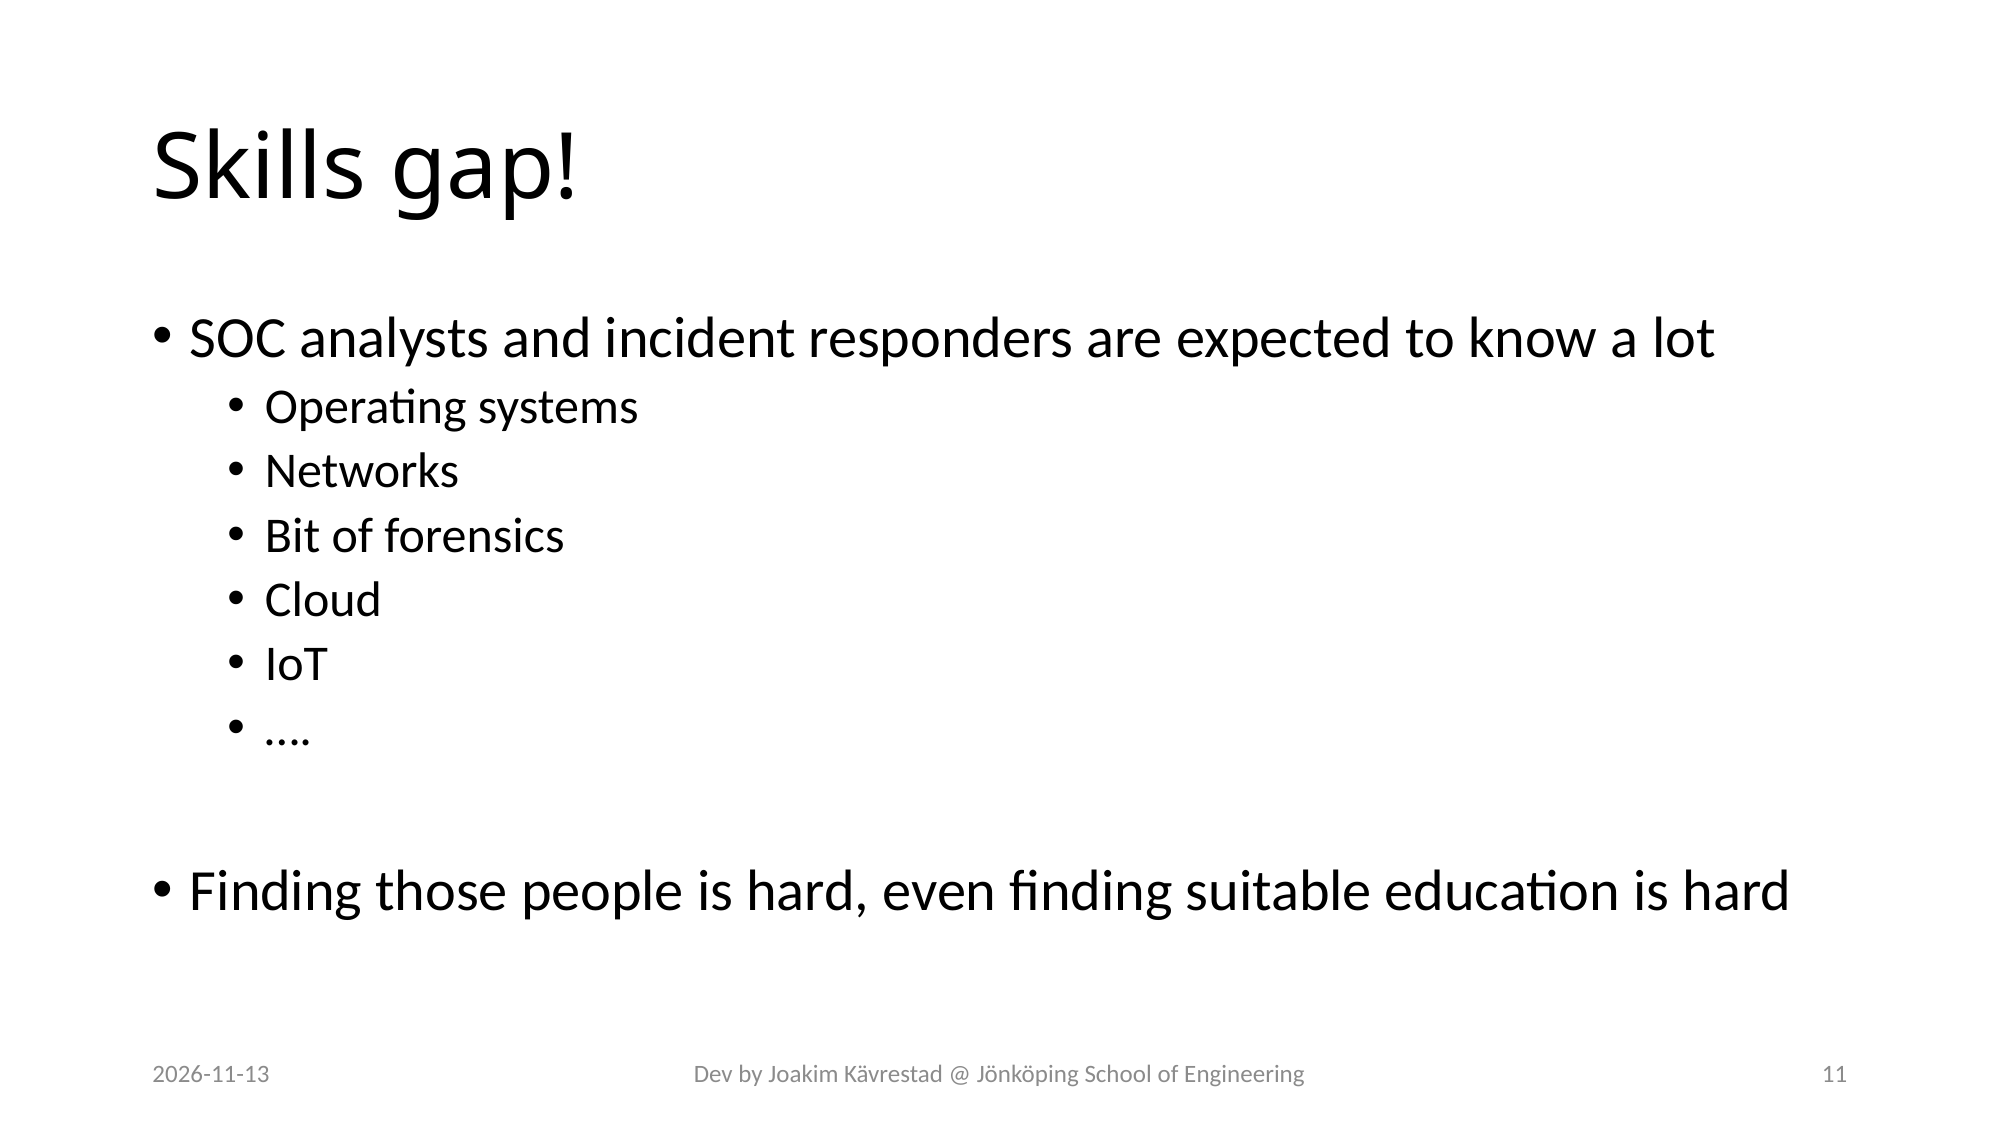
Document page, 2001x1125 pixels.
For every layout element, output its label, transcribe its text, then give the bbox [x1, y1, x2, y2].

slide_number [137, 1042, 588, 1103]
slide_number 11 [1412, 1042, 1863, 1103]
footer Dev by Joakim Kävrestad @ Jönköping School of Engineering [662, 1042, 1338, 1103]
list SOC analysts and incident responders are expected to know a lot Operating systems Networks Bit of forensics Cloud IoT …. Finding those people is hard, even finding suitable education is hard [137, 299, 1863, 1014]
title Skills gap! [137, 59, 1863, 278]
